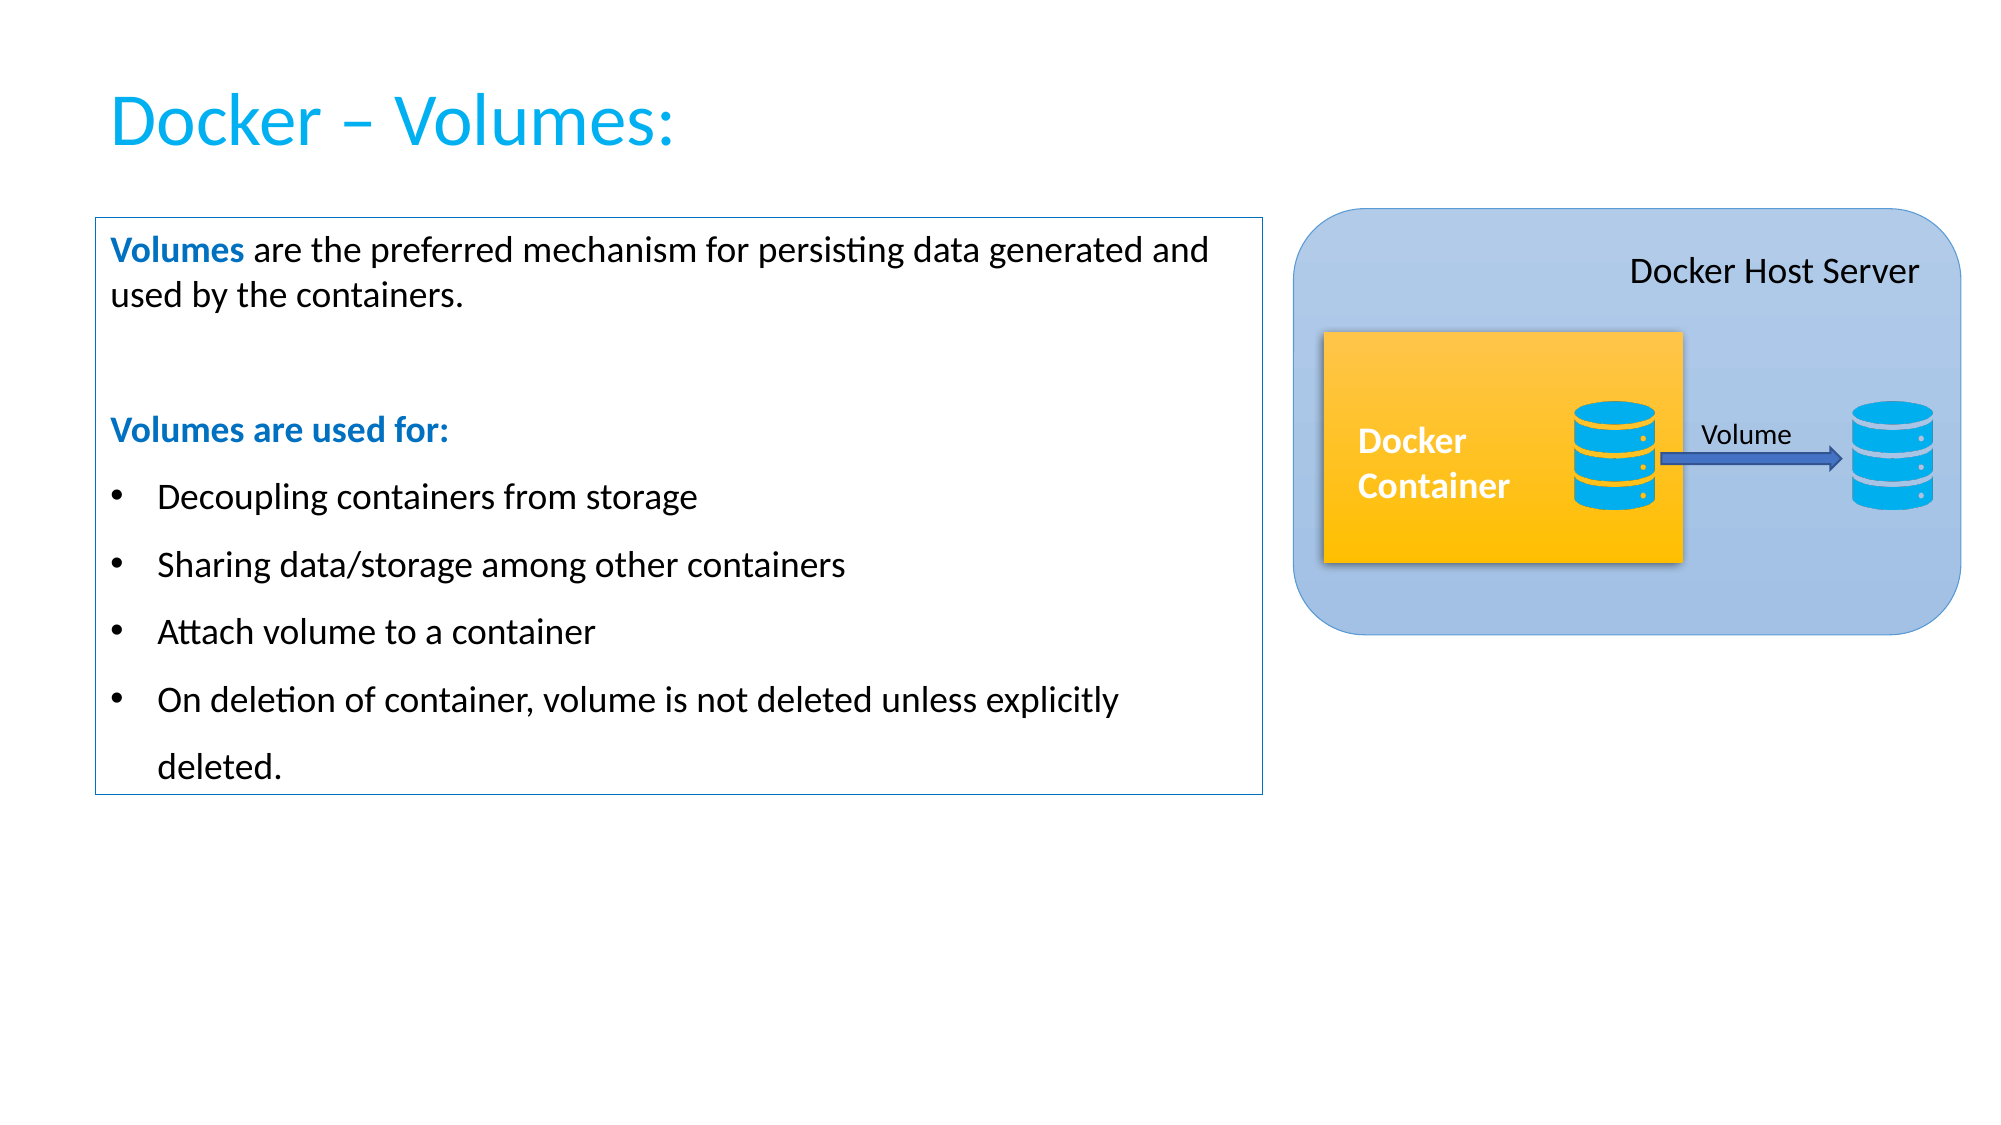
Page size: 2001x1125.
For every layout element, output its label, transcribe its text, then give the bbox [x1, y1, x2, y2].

picture [1546, 387, 1683, 524]
text_box [1292, 208, 1962, 636]
text_box Volumes are the preferred mechanism for persisting data generated and used by the containers. Volumes are used for: Decoupling containers from storage Sharing data/storage among other containers Attach volume to a container On deletion of container, volume is not deleted unless explicitly deleted. [95, 217, 1263, 795]
picture [1824, 387, 1961, 524]
text_box Docker – Volumes: [95, 63, 1905, 169]
text_box Docker Host Server [1615, 239, 1961, 299]
text_box [1683, 452, 1824, 466]
text_box Volume [1686, 407, 1824, 458]
text_box Docker Container [1343, 408, 1546, 514]
text_box [1323, 332, 1683, 563]
